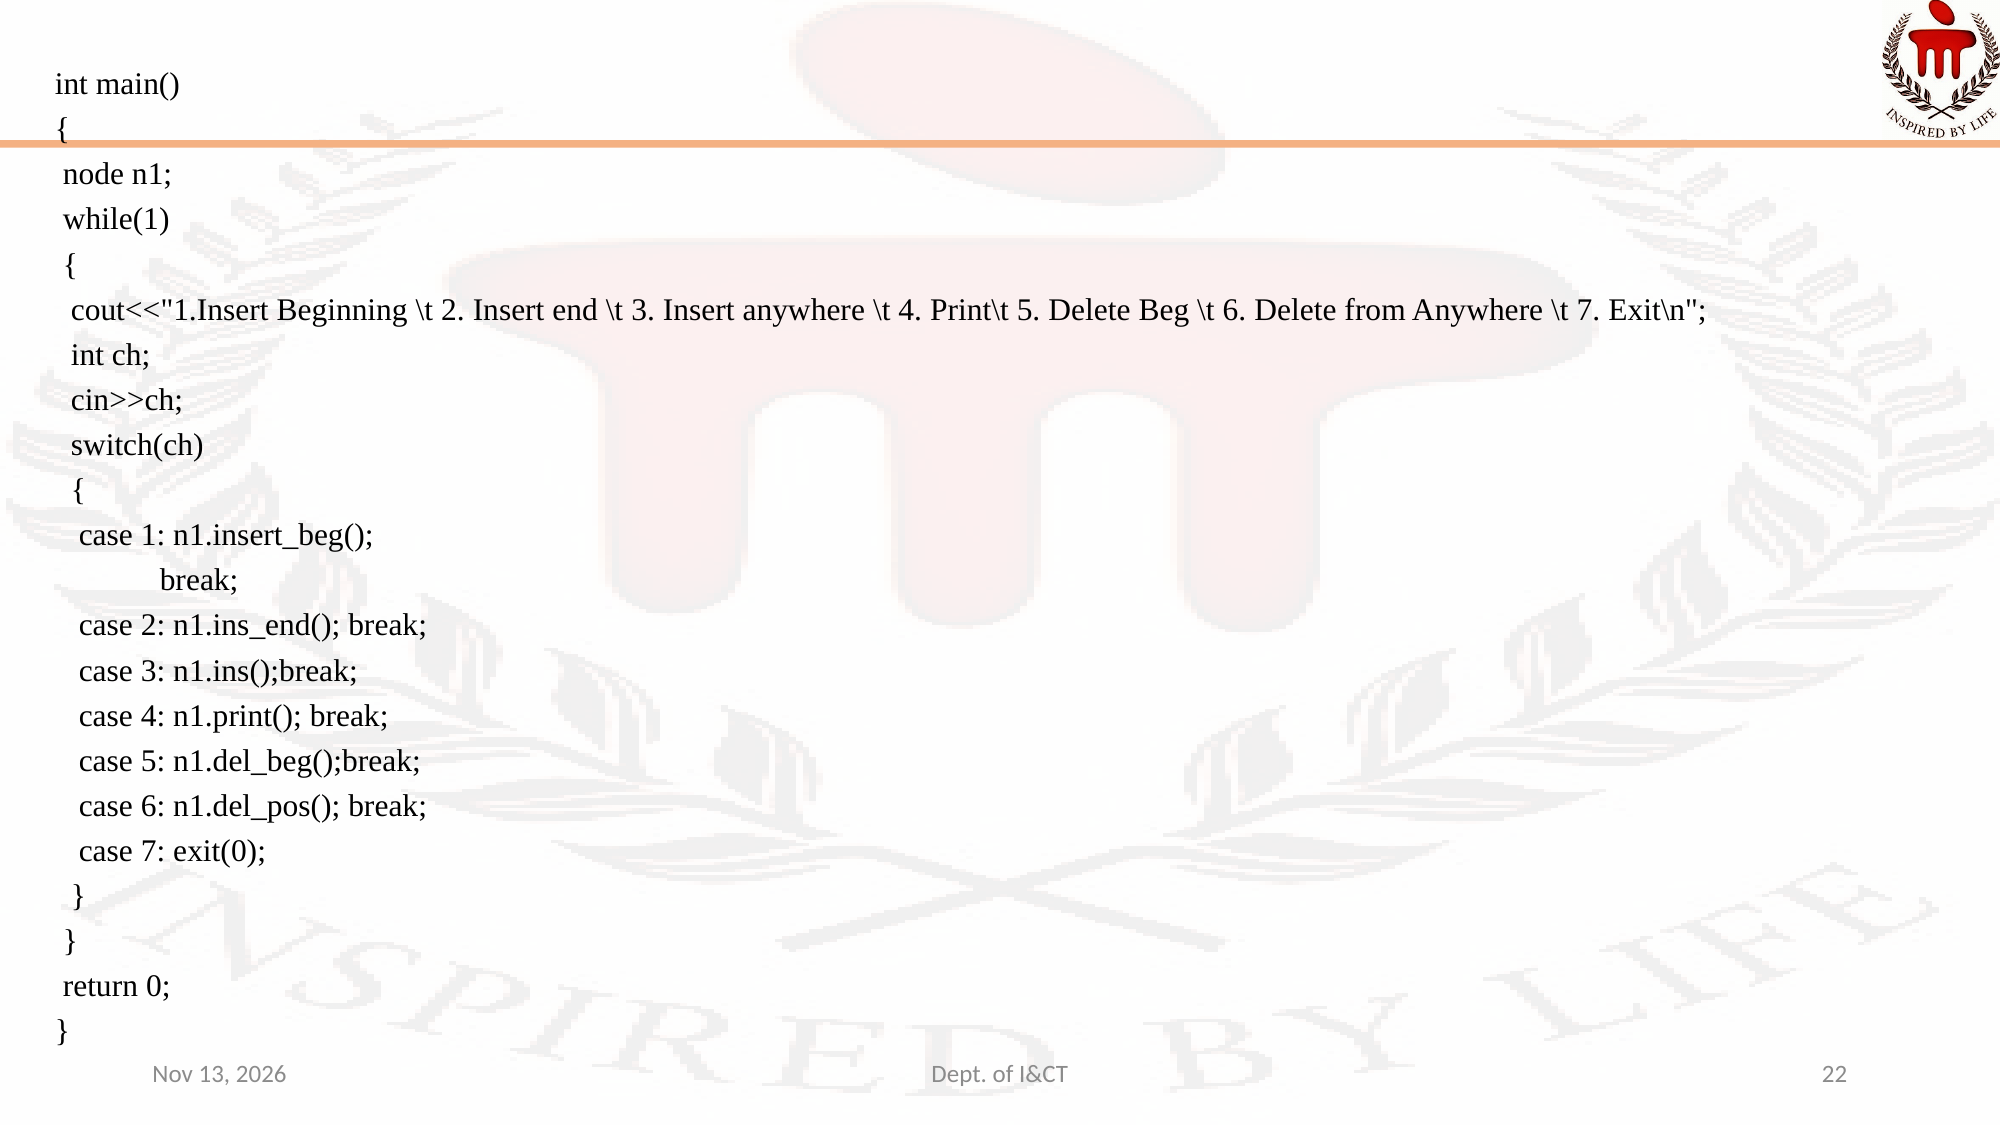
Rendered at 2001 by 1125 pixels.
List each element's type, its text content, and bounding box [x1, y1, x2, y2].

slide_number 22 [1412, 1042, 1863, 1103]
slide_number 23-Nov-21 [137, 1042, 588, 1103]
footer Dept. of I&CT [662, 1042, 1338, 1103]
list int main() { node n1; while(1) { cout<<"1.Insert Beginning \t 2. Insert end \t 3. Insert anywhere \t 4. Print\t 5. Delete Beg \t 6. Delete from Anywhere \t 7. Exit\n"; int ch; cin>>ch; switch(ch) { case 1: n1.insert_beg(); break; case 2: n1.ins_end(); break; case 3: n1.ins();break; case 4: n1.print(); break; case 5: n1.del_beg();break; case 6: n1.del_pos(); break; case 7: exit(0); } } return 0; } [39, 59, 1863, 1066]
picture [1882, 0, 2000, 140]
